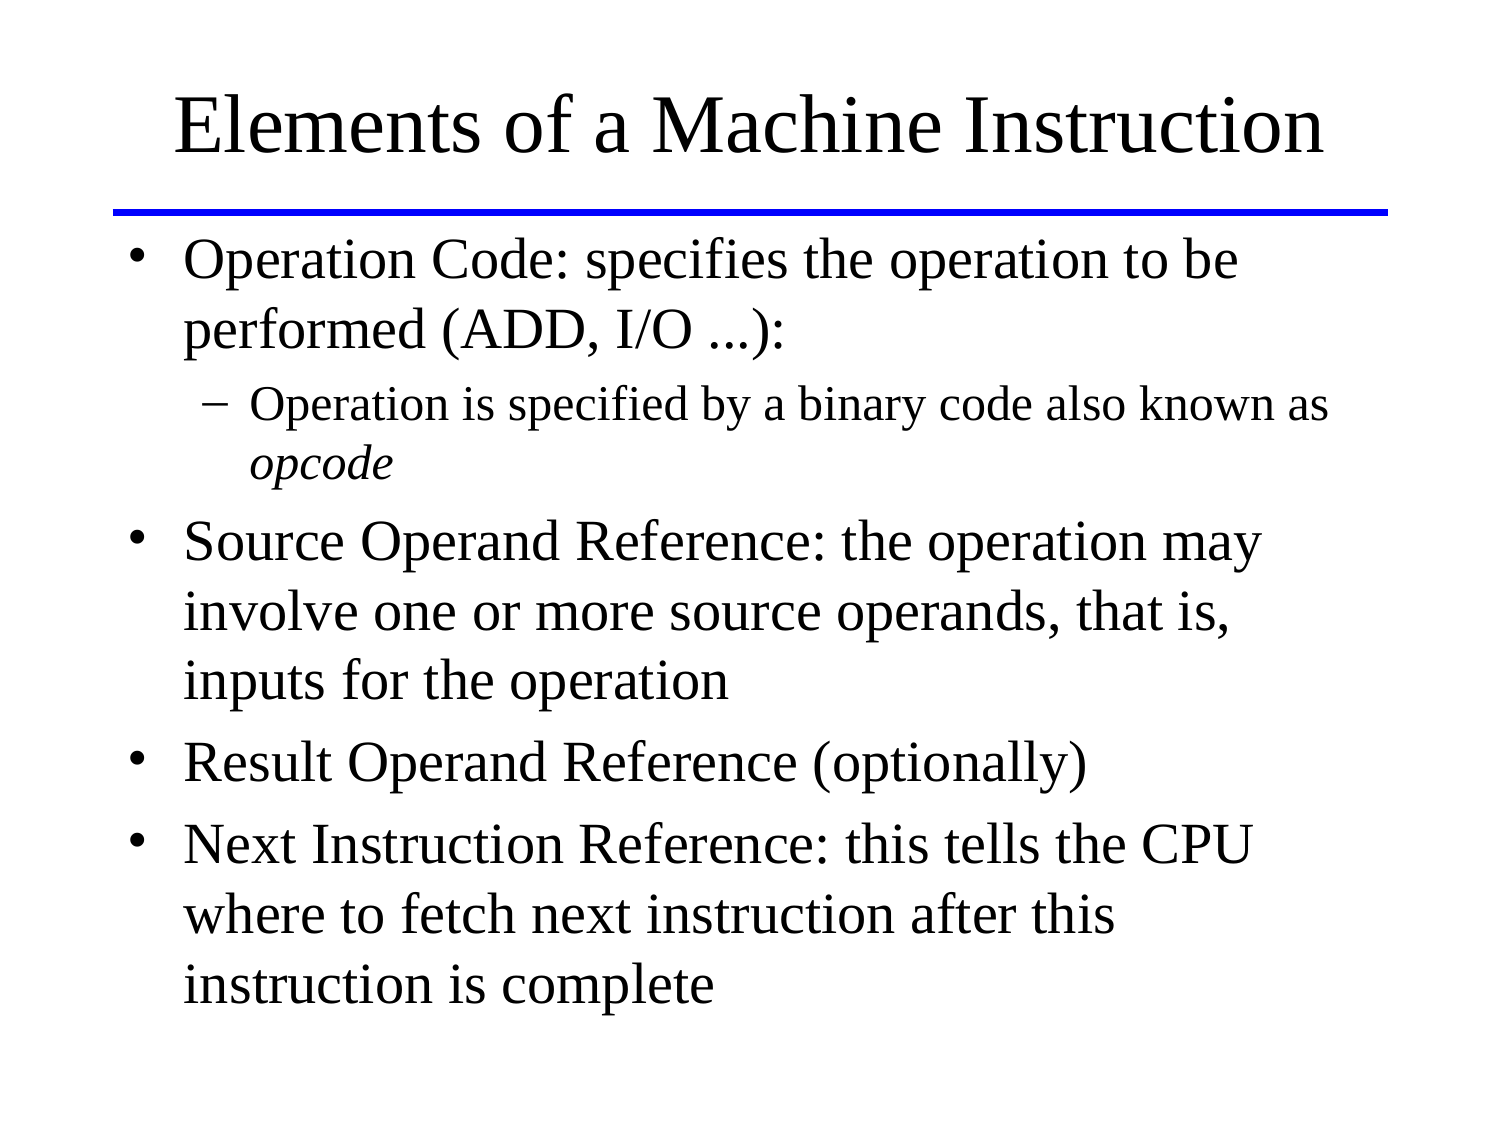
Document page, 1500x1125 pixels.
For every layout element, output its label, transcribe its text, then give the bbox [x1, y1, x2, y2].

list Operation Code: specifies the operation to be performed (ADD, I/O ...): Operation is specified by a binary code also known as opcode Source Operand Reference: the operation may involve one or more source operands, that is, inputs for the operation Result Operand Reference (optionally) Next Instruction Reference: this tells the CPU where to fetch next instruction after this instruction is complete [112, 212, 1388, 1025]
title Elements of a Machine Instruction [112, 24, 1388, 212]
